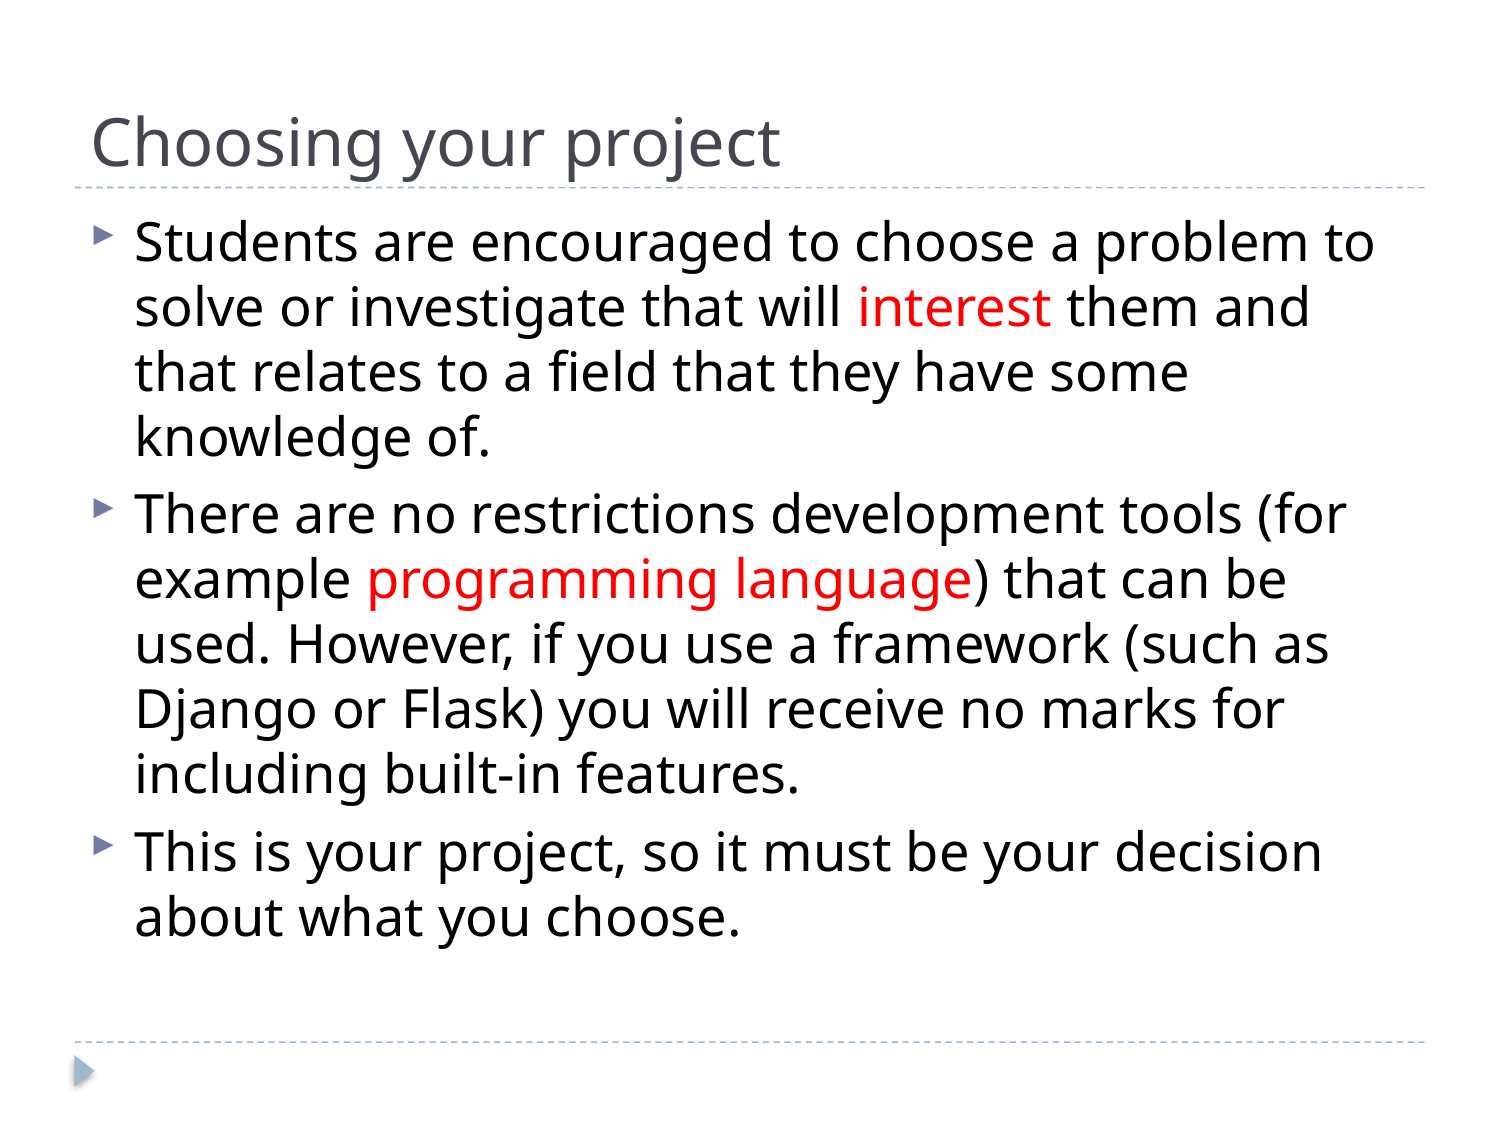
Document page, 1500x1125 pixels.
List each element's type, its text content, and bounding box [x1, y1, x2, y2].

title Choosing your project [75, 24, 1425, 188]
list Students are encouraged to choose a problem to solve or investigate that will interest them and that relates to a field that they have some knowledge of. There are no restrictions development tools (for example programming language) that can be used. However, if you use a framework (such as Django or Flask) you will receive no marks for including built-in features. This is your project, so it must be your decision about what you choose. [75, 200, 1425, 1010]
